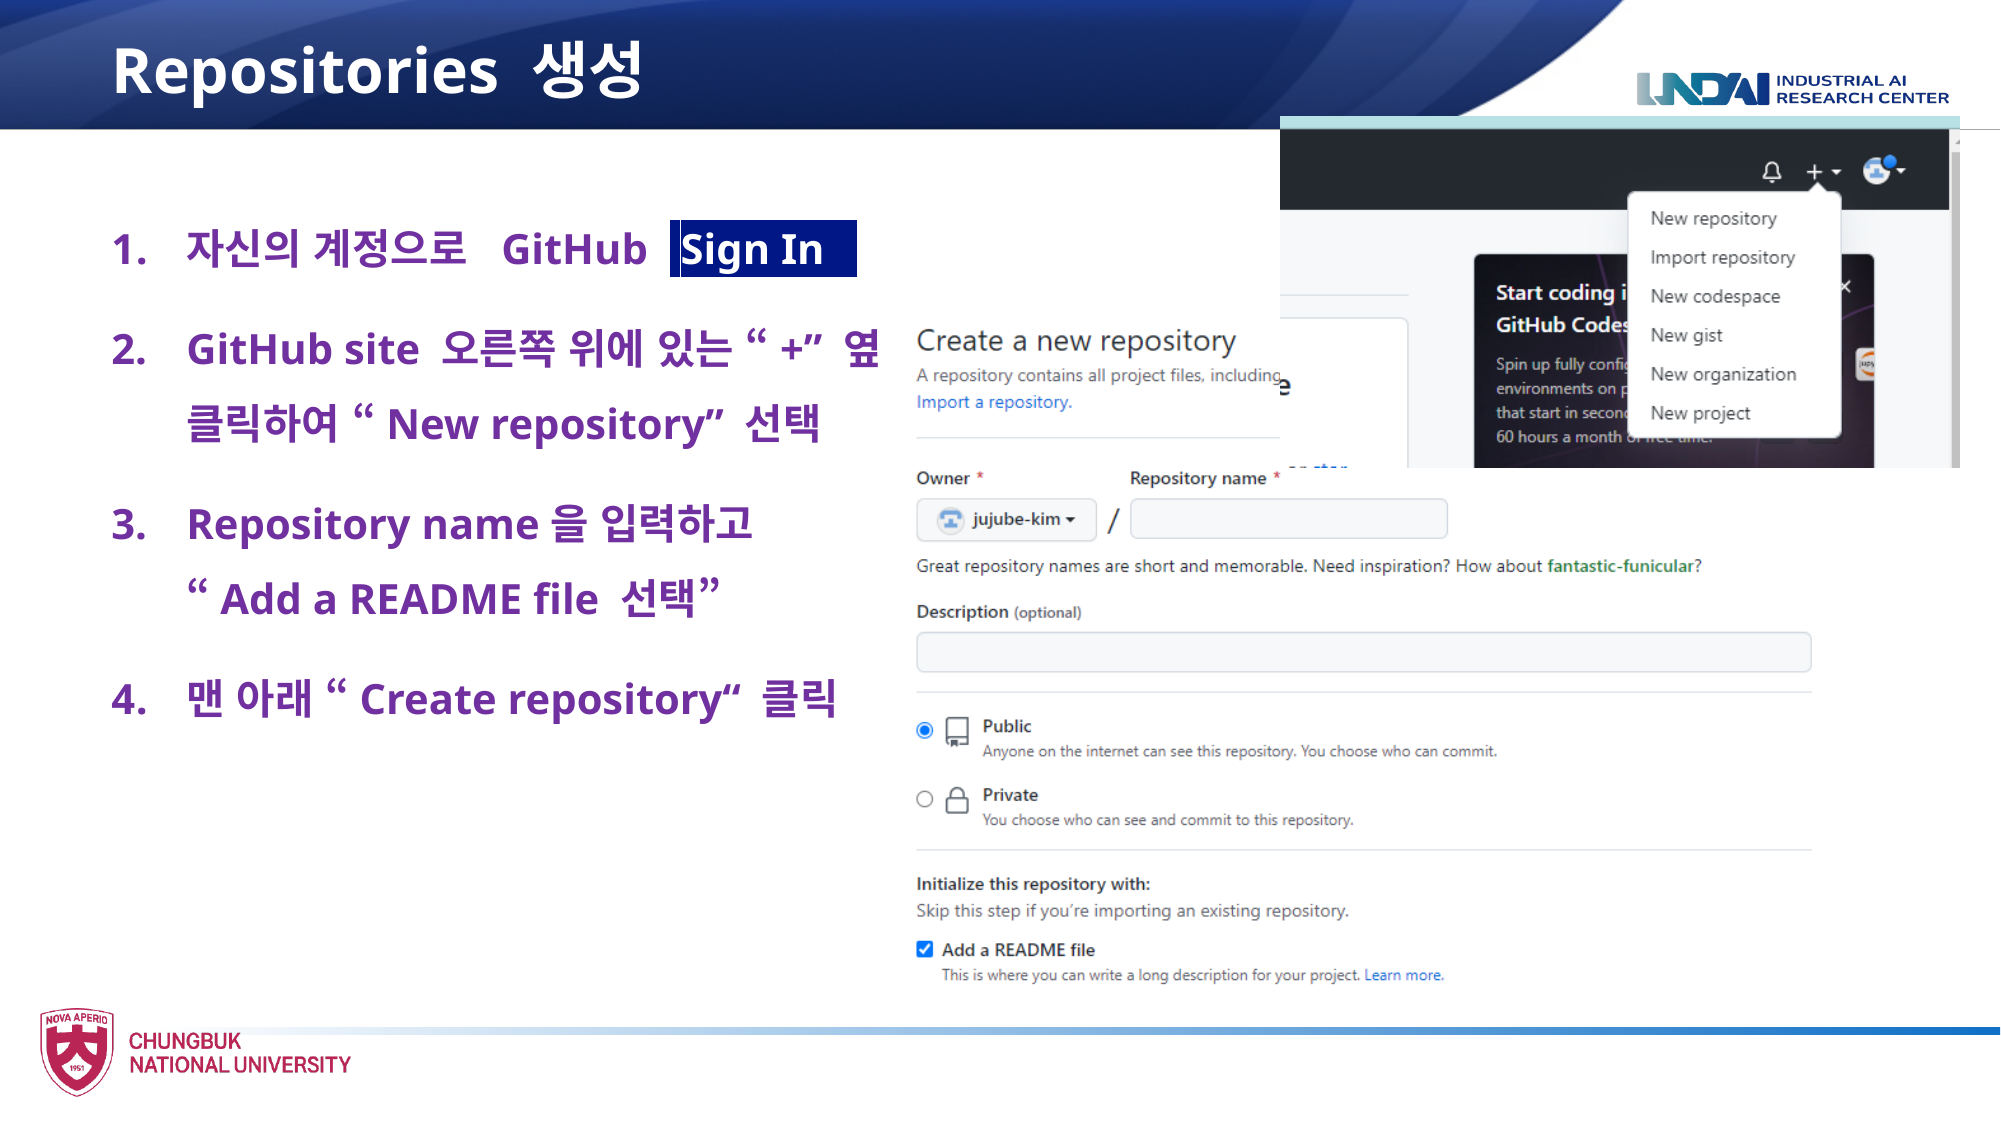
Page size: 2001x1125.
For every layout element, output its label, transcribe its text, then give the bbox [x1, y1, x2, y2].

picture [40, 1008, 351, 1097]
picture [0, 0, 2000, 1002]
title Repositories 생성 [111, 16, 1871, 122]
list 자신의 계정으로 GitHub Sign In GitHub site 오른쪽 위에 있는 “+” 옆 클릭하여 “New repository” 선택 Repository name을 입력하고 “Add a README file 선택” 맨 아래 “Create repository“ 클릭 [111, 197, 882, 966]
